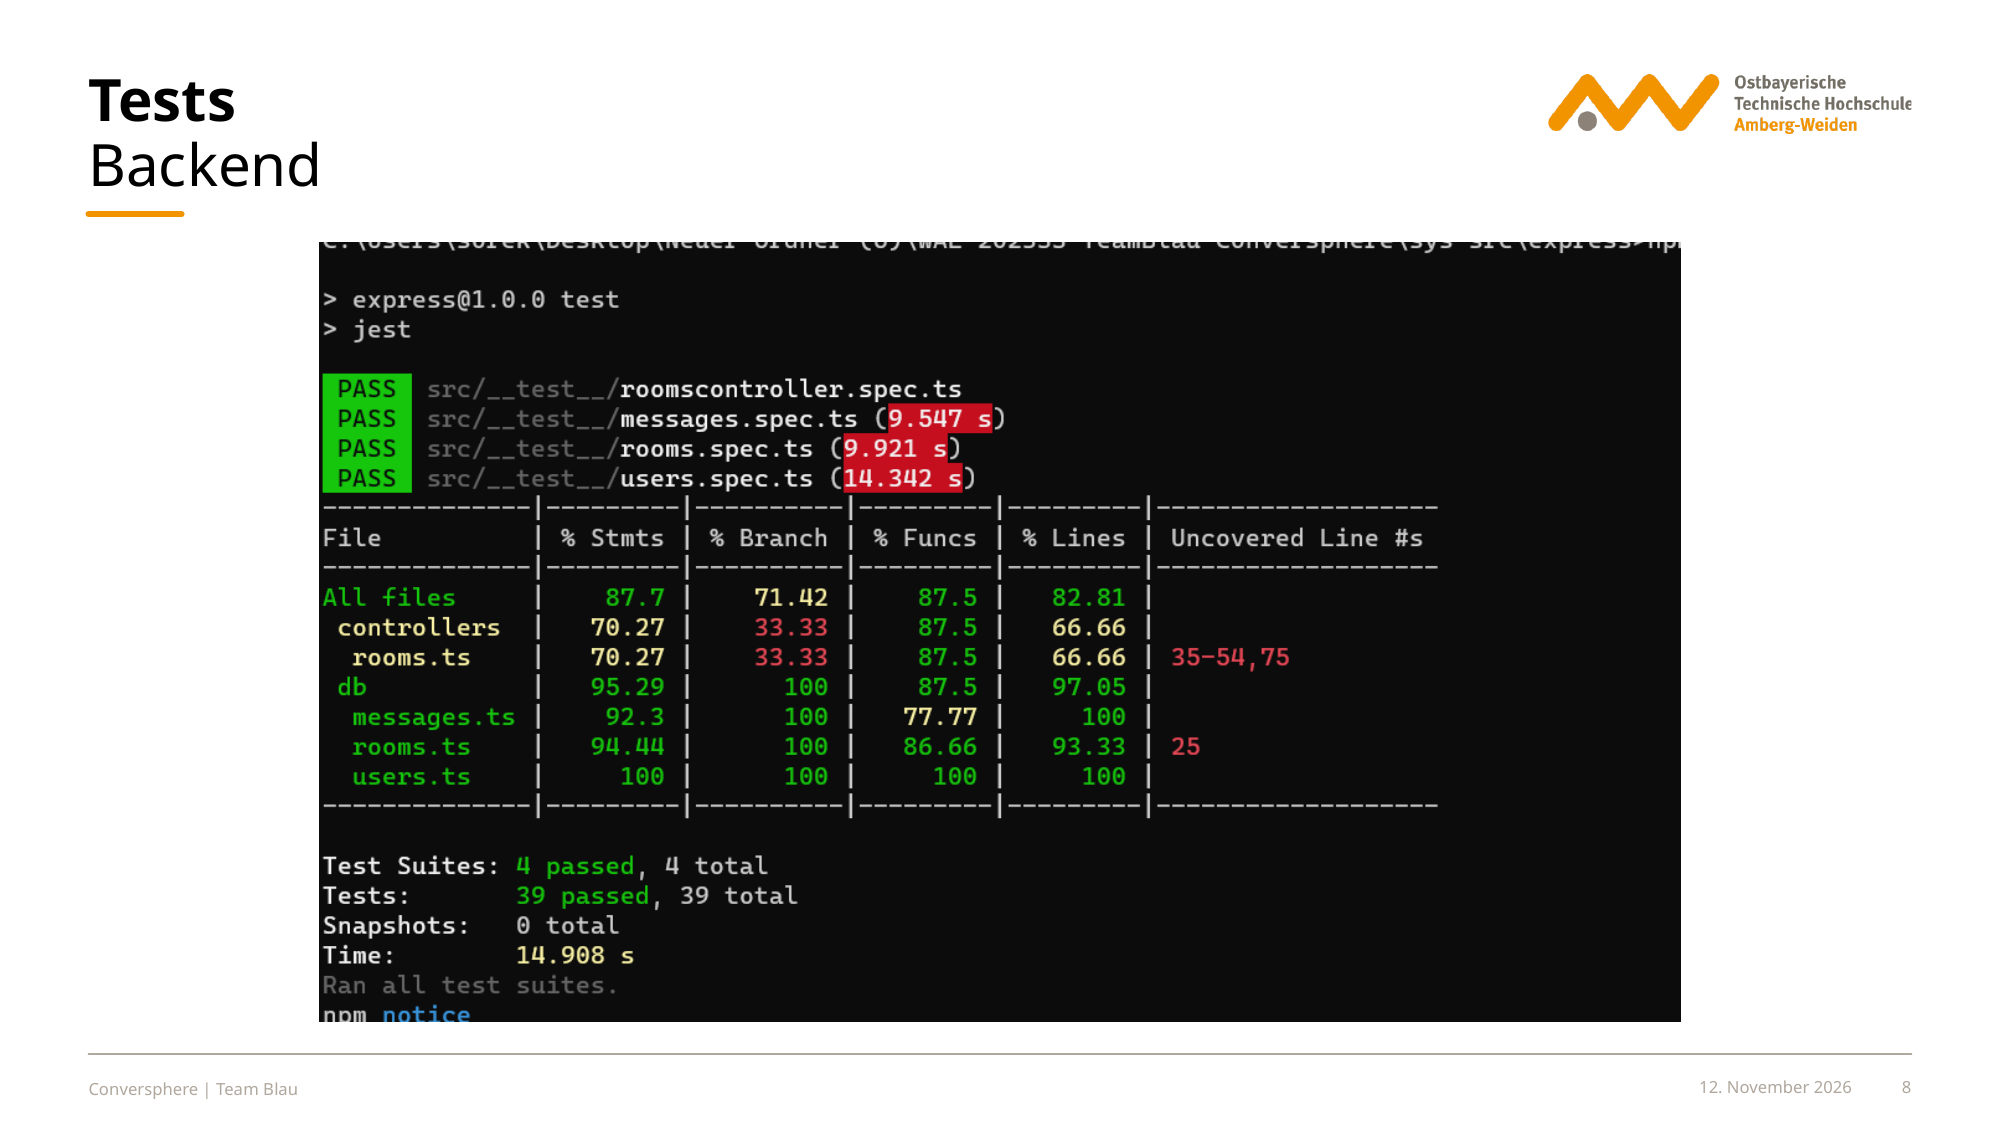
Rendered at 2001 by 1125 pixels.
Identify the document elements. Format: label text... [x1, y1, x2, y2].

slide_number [1562, 1065, 1853, 1113]
title Tests [88, 70, 1912, 130]
footer Conversphere | Team Blau [88, 1065, 1329, 1113]
picture [318, 242, 1681, 1022]
list Backend [88, 136, 1912, 196]
slide_number 8 [1860, 1065, 1912, 1113]
